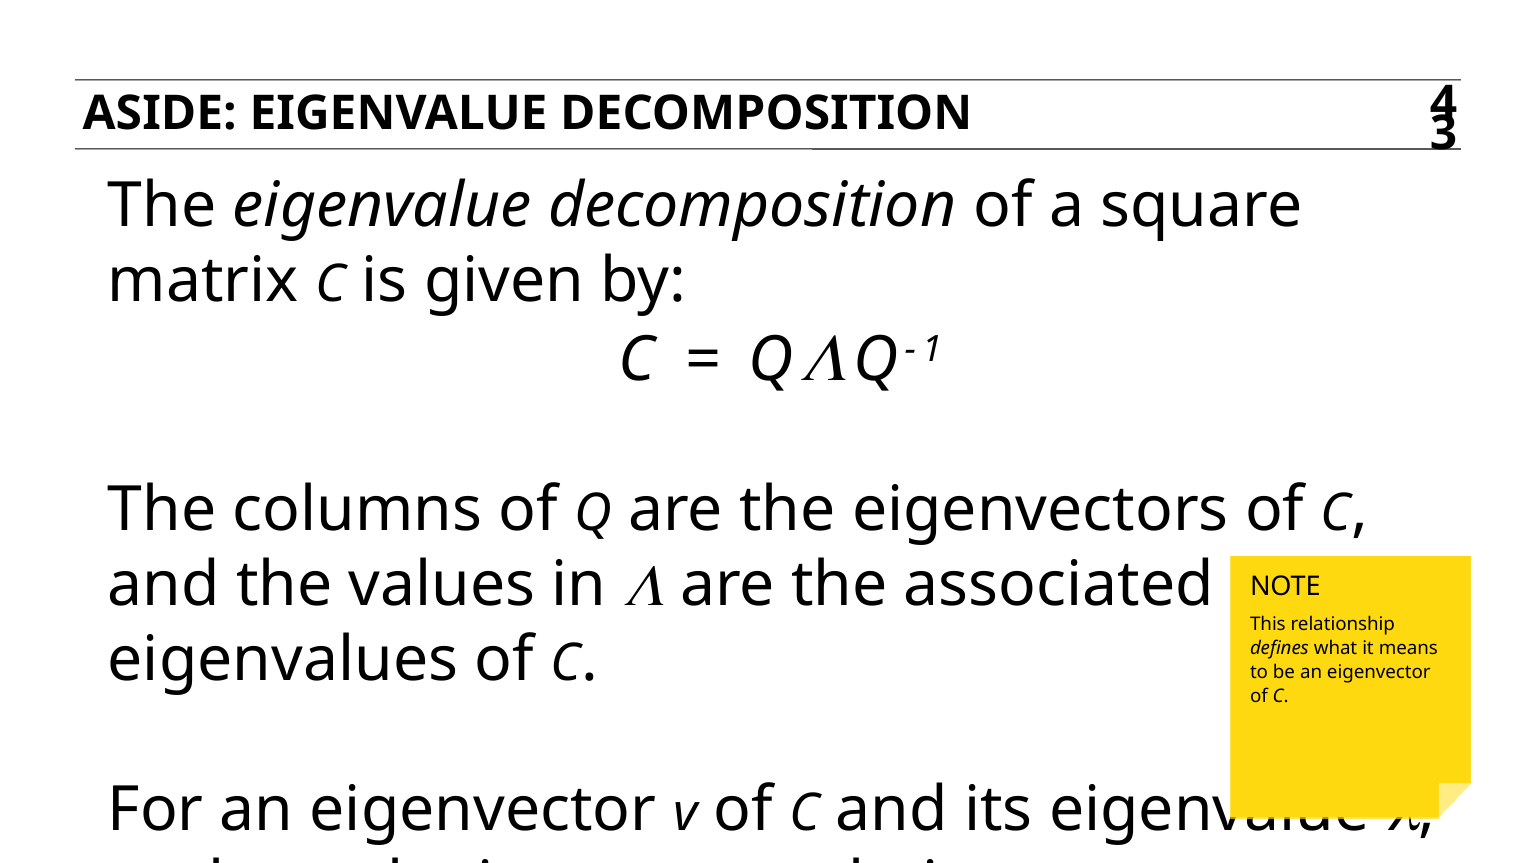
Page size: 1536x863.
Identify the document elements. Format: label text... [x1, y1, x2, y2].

slide_number 43 [1419, 86, 1461, 138]
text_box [1230, 555, 1471, 819]
text_box The eigenvalue decomposition of a square matrix C is given by: C = QLQ-1 The columns of Q are the eigenvectors of C, and the values in L are the associated eigenvalues of C. For an eigenvector v of C and its eigenvalue l, we have the important relation: Cv = lv [92, 156, 1468, 863]
list aside: eigenvalue decomposition [67, 81, 1118, 132]
